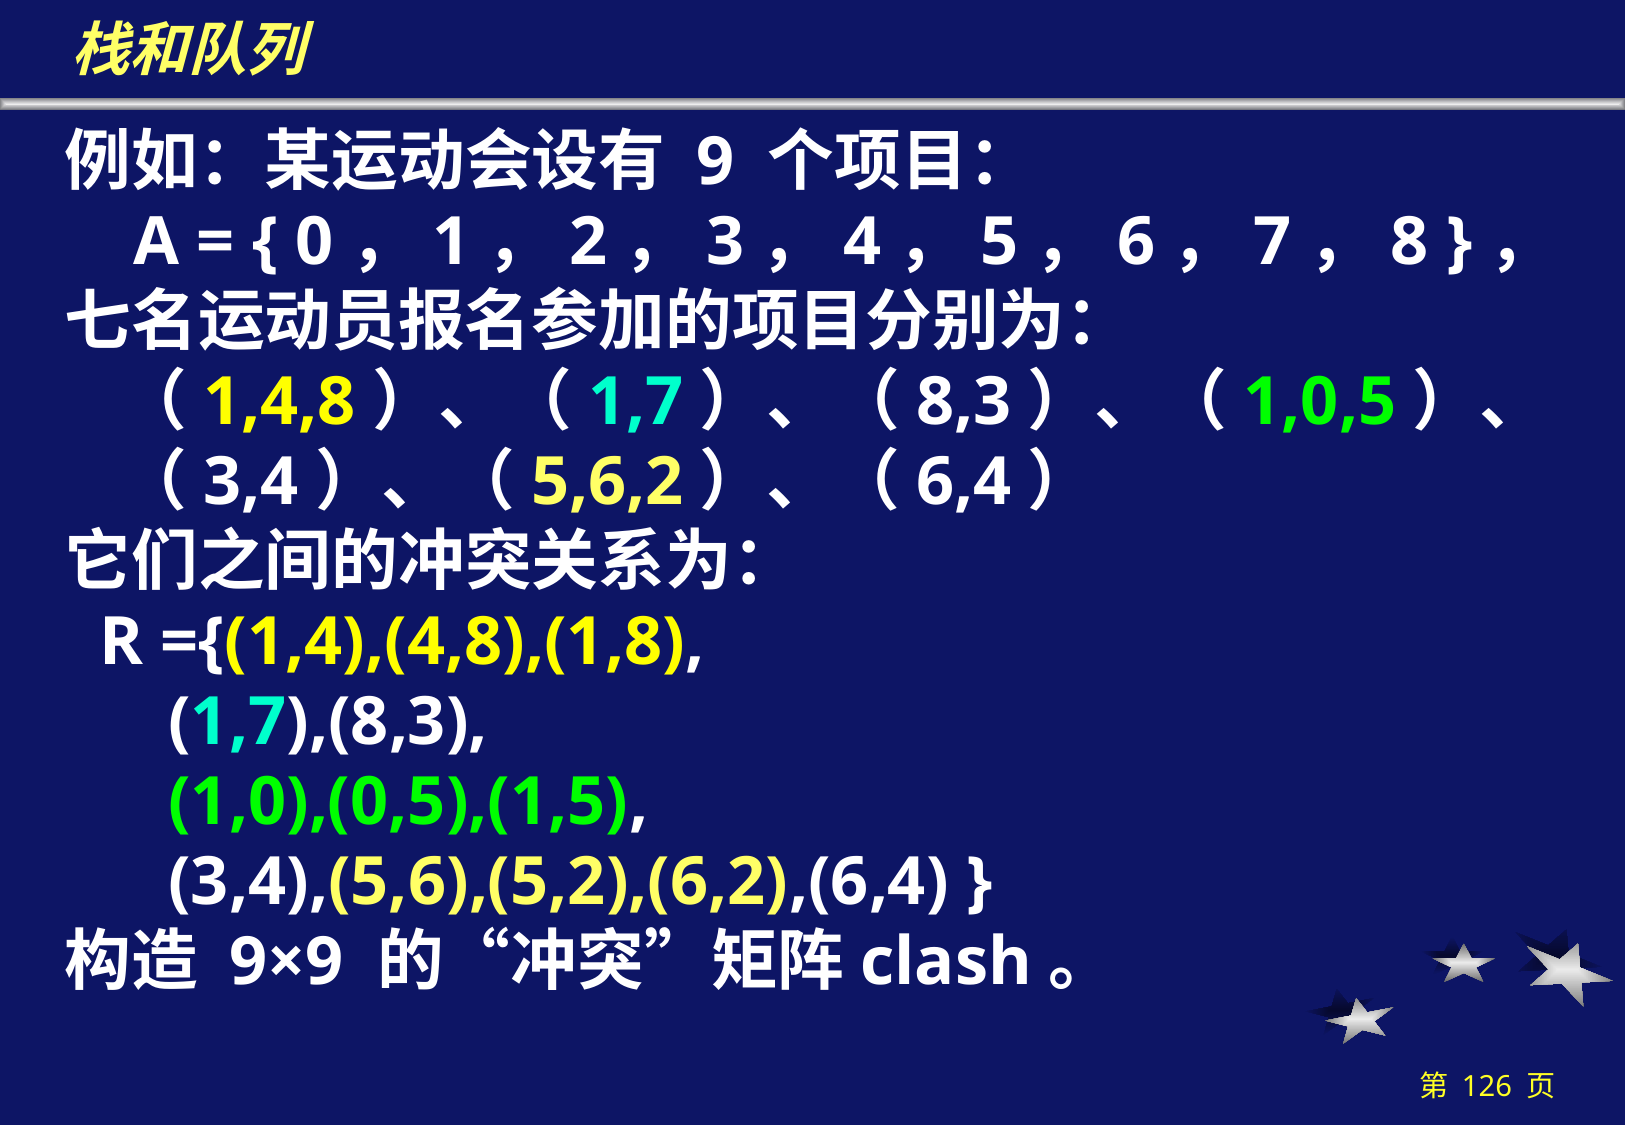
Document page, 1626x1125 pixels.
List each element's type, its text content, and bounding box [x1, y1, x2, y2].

title 栈和队列 [56, 0, 1581, 91]
list 例如：某运动会设有 9 个项目： A = { 0，1，2，3，4，5，6，7，8 }， 七名运动员报名参加的项目分别为： （1,4,8）、（1,7）、（8,3）、（1,0,5）、（3,4）、（5,6,2）、（6,4） 它们之间的冲突关系为： R ={(1,4),(4,8),(1,8), (1,7),(8,3), (1,0),(0,5),(1,5), (3,4),(5,6),(5,2),(6,2),(6,4) } 构造 9×9 的“冲突”矩阵clash。 [49, 110, 1589, 1107]
